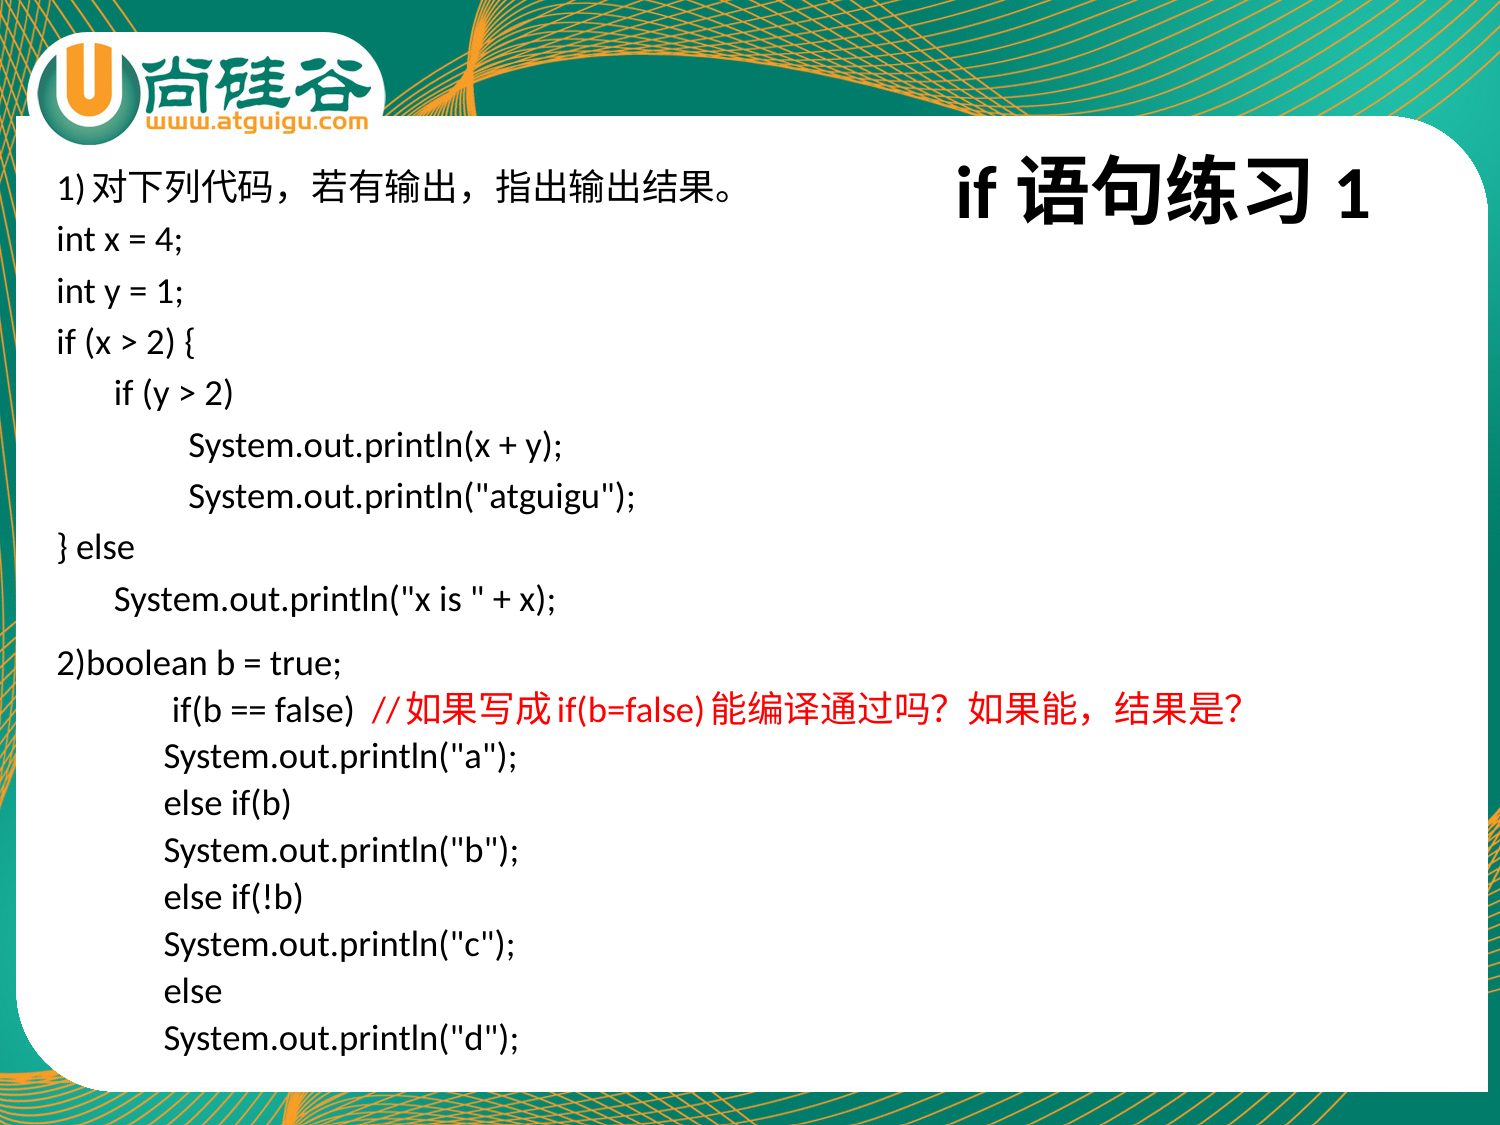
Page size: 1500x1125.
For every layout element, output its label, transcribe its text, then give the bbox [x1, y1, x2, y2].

title if语句练习1 [856, 125, 1471, 252]
list 1)对下列代码，若有输出，指出输出结果。 int x = 4; int y = 1; if (x > 2) { if (y > 2) System.out.println(x + y); System.out.println("atguigu"); } else System.out.println("x is " + x); 2)boolean b = true; if(b == false) //如果写成if(b=false)能编译通过吗？如果能，结果是？ System.out.println("a"); else if(b) System.out.println("b"); else if(!b) System.out.println("c"); else System.out.println("d"); [41, 160, 1459, 1071]
picture [0, 0, 1500, 1125]
